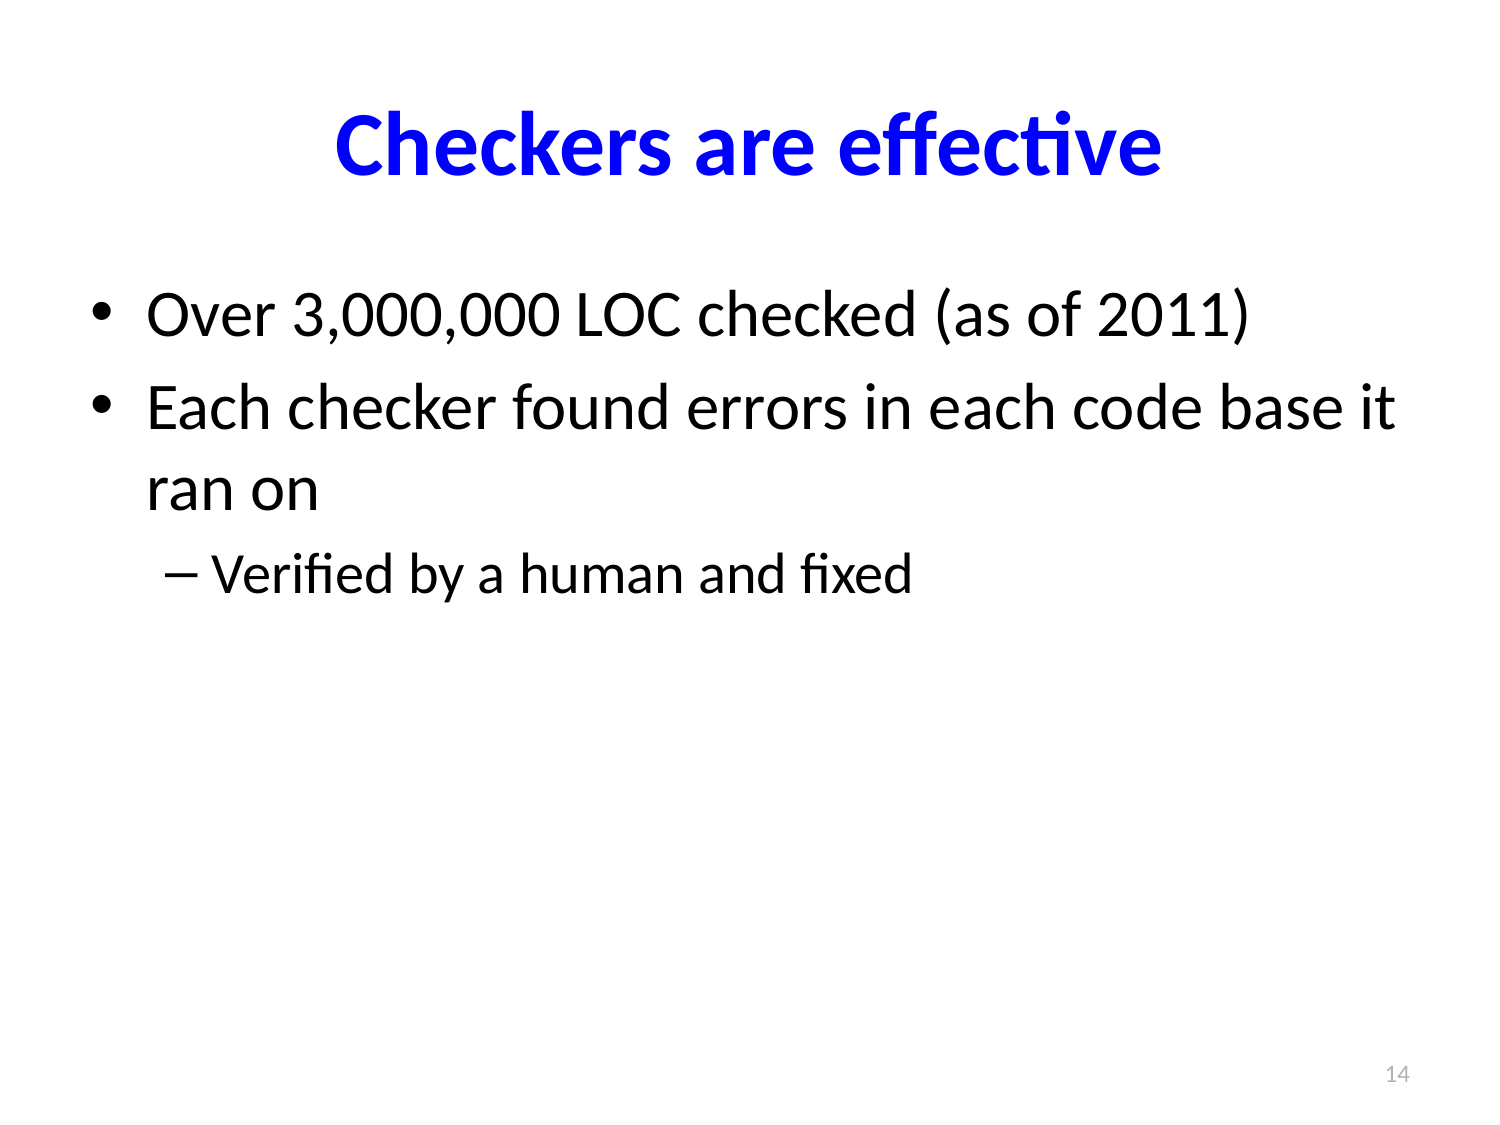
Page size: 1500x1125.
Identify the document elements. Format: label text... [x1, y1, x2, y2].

title Checkers are effective [75, 45, 1425, 233]
list Over 3,000,000 LOC checked (as of 2011) Each checker found errors in each code base it ran on Verified by a human and fixed [75, 262, 1425, 1005]
slide_number 14 [1074, 1042, 1425, 1103]
